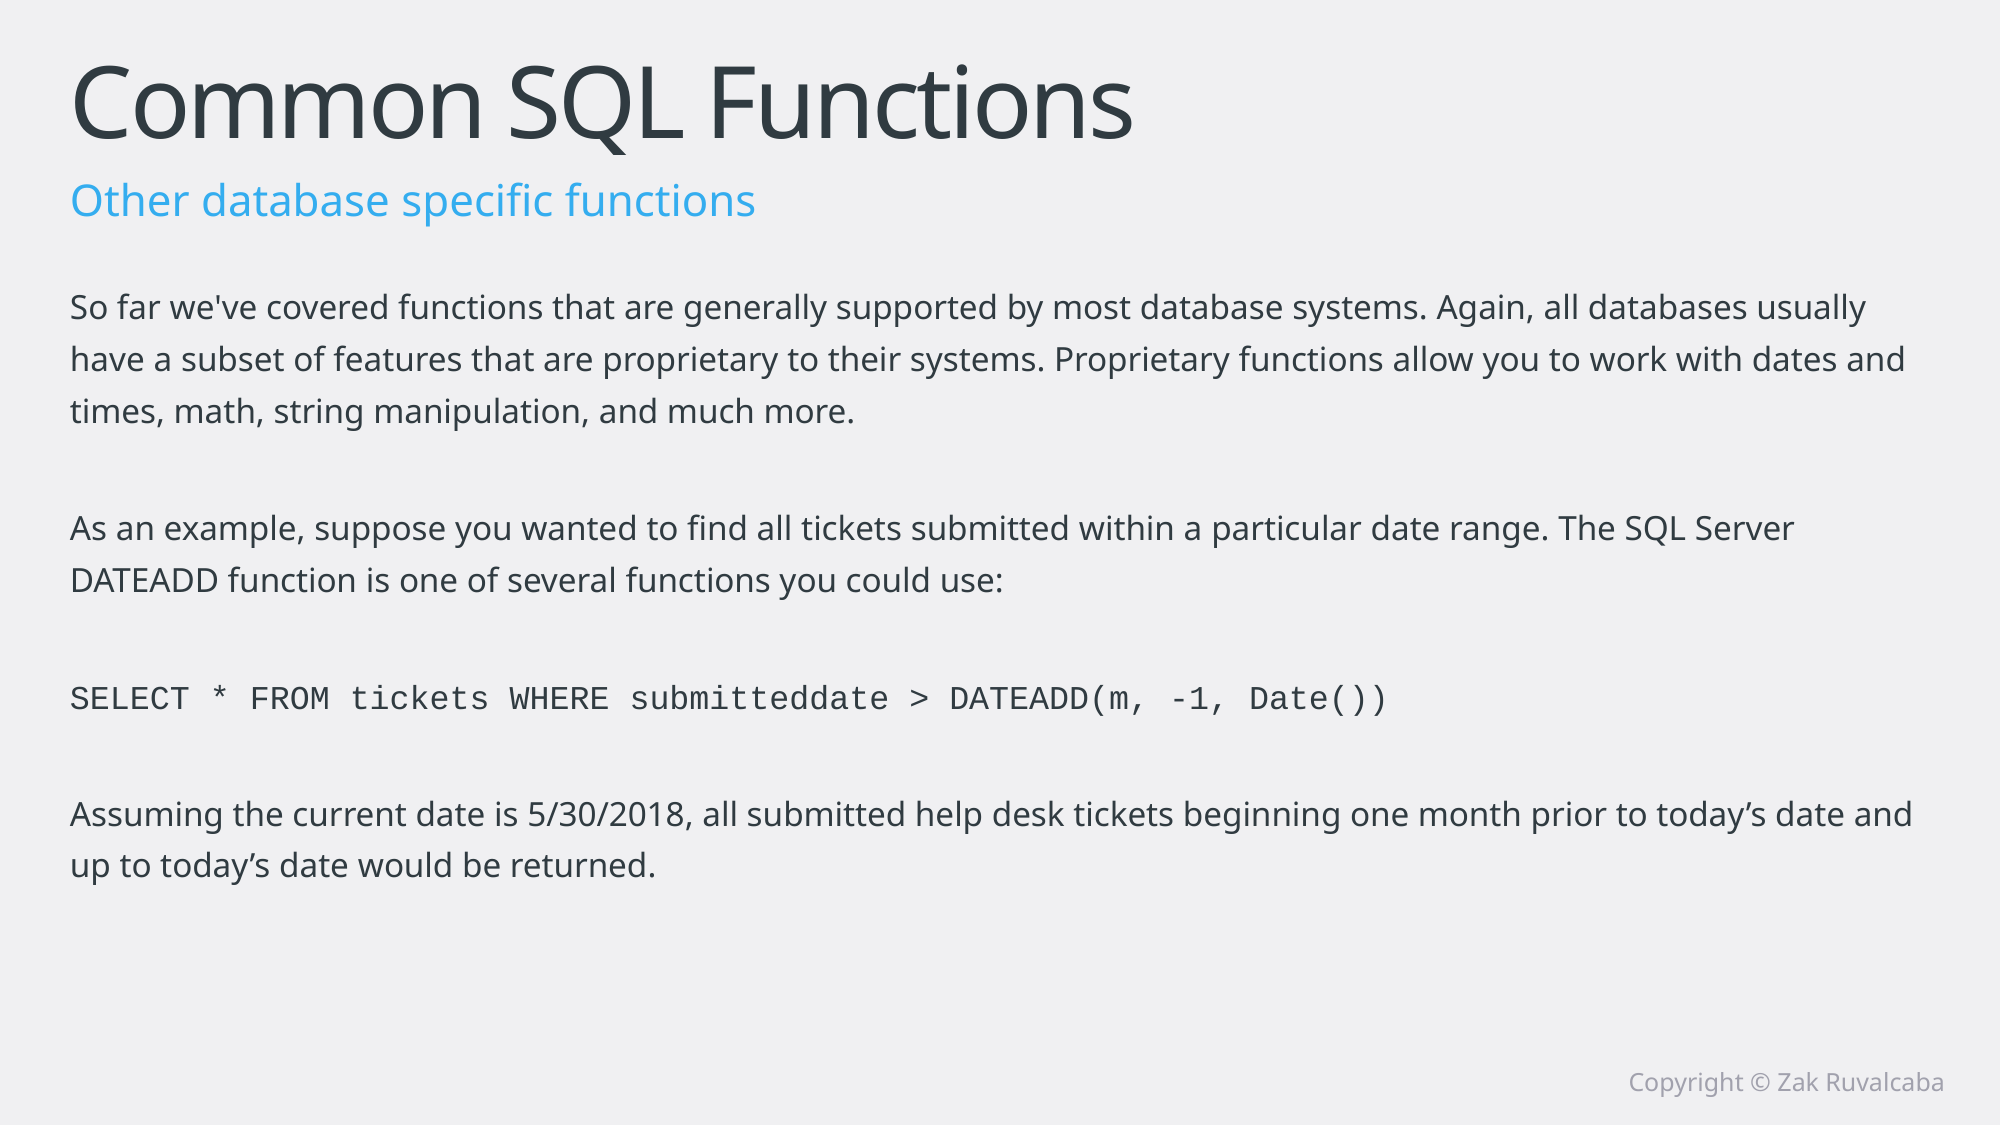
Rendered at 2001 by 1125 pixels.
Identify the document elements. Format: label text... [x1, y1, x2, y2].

title Common SQL Functions [55, 30, 1819, 149]
list So far we've covered functions that are generally supported by most database systems. Again, all databases usually have a subset of features that are proprietary to their systems. Proprietary functions allow you to work with dates and times, math, string manipulation, and much more. As an example, suppose you wanted to find all tickets submitted within a particular date range. The SQL Server DATEADD function is one of several functions you could use: SELECT * FROM tickets WHERE submitteddate > DATEADD(m, -1, Date()) Assuming the current date is 5/30/2018, all submitted help desk tickets beginning one month prior to today’s date and up to today’s date would be returned. [55, 267, 1943, 1033]
list Other database specific functions [55, 149, 1820, 209]
